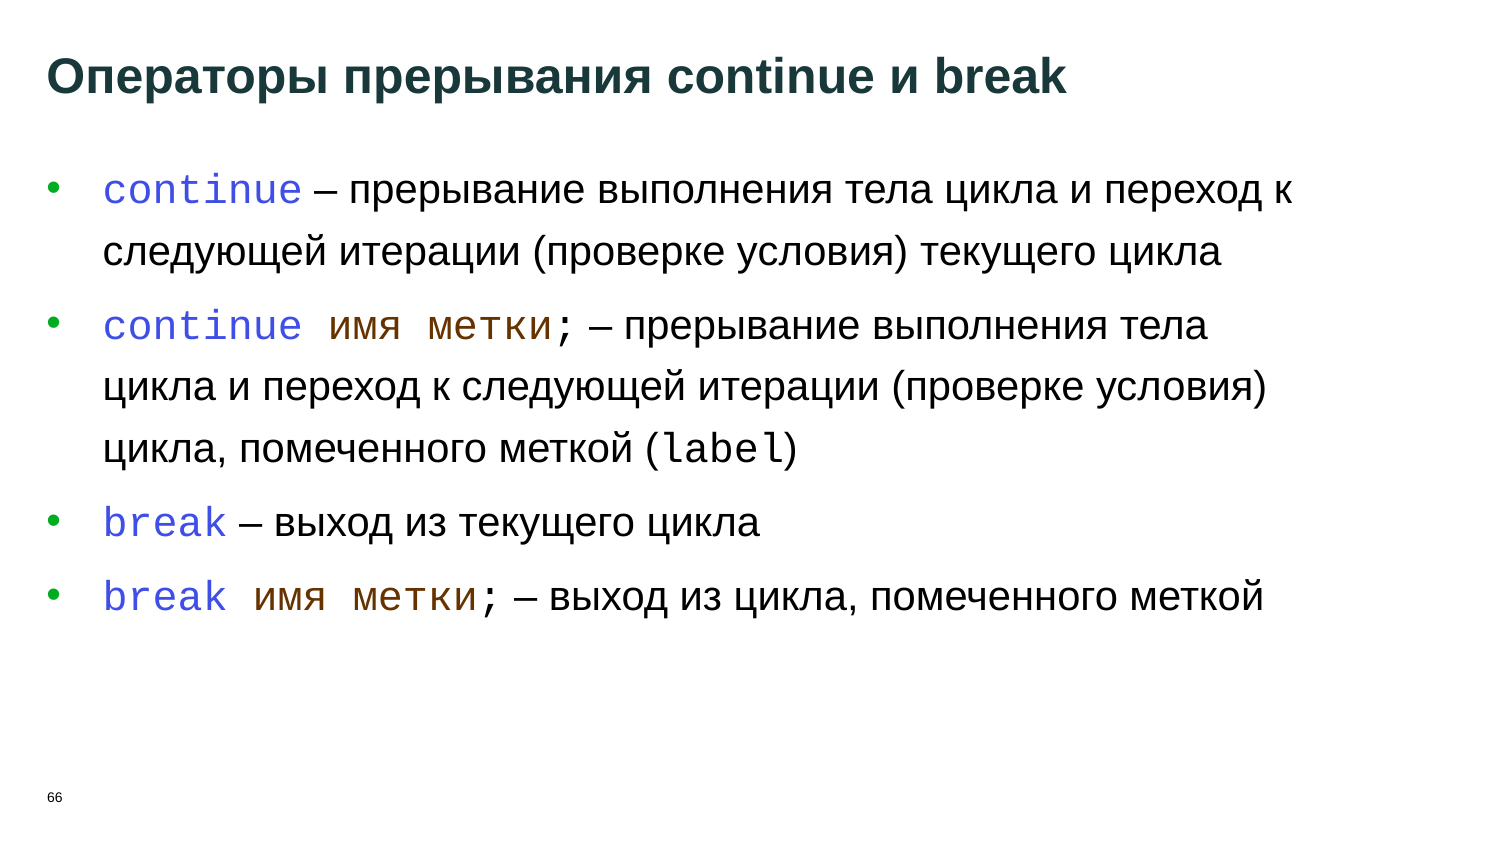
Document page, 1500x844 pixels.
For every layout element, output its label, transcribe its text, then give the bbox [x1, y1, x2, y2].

slide_number 66 [47, 771, 94, 806]
list continue – прерывание выполнения тела цикла и переход к следующей итерации (проверке условия) текущего цикла continue имя метки; – прерывание выполнения тела цикла и переход к следующей итерации (проверке условия) цикла, помеченного меткой (label) break – выход из текущего цикла break имя метки; – выход из цикла, помеченного меткой [46, 150, 1308, 771]
title Операторы прерывания continue и break [46, 43, 1453, 151]
